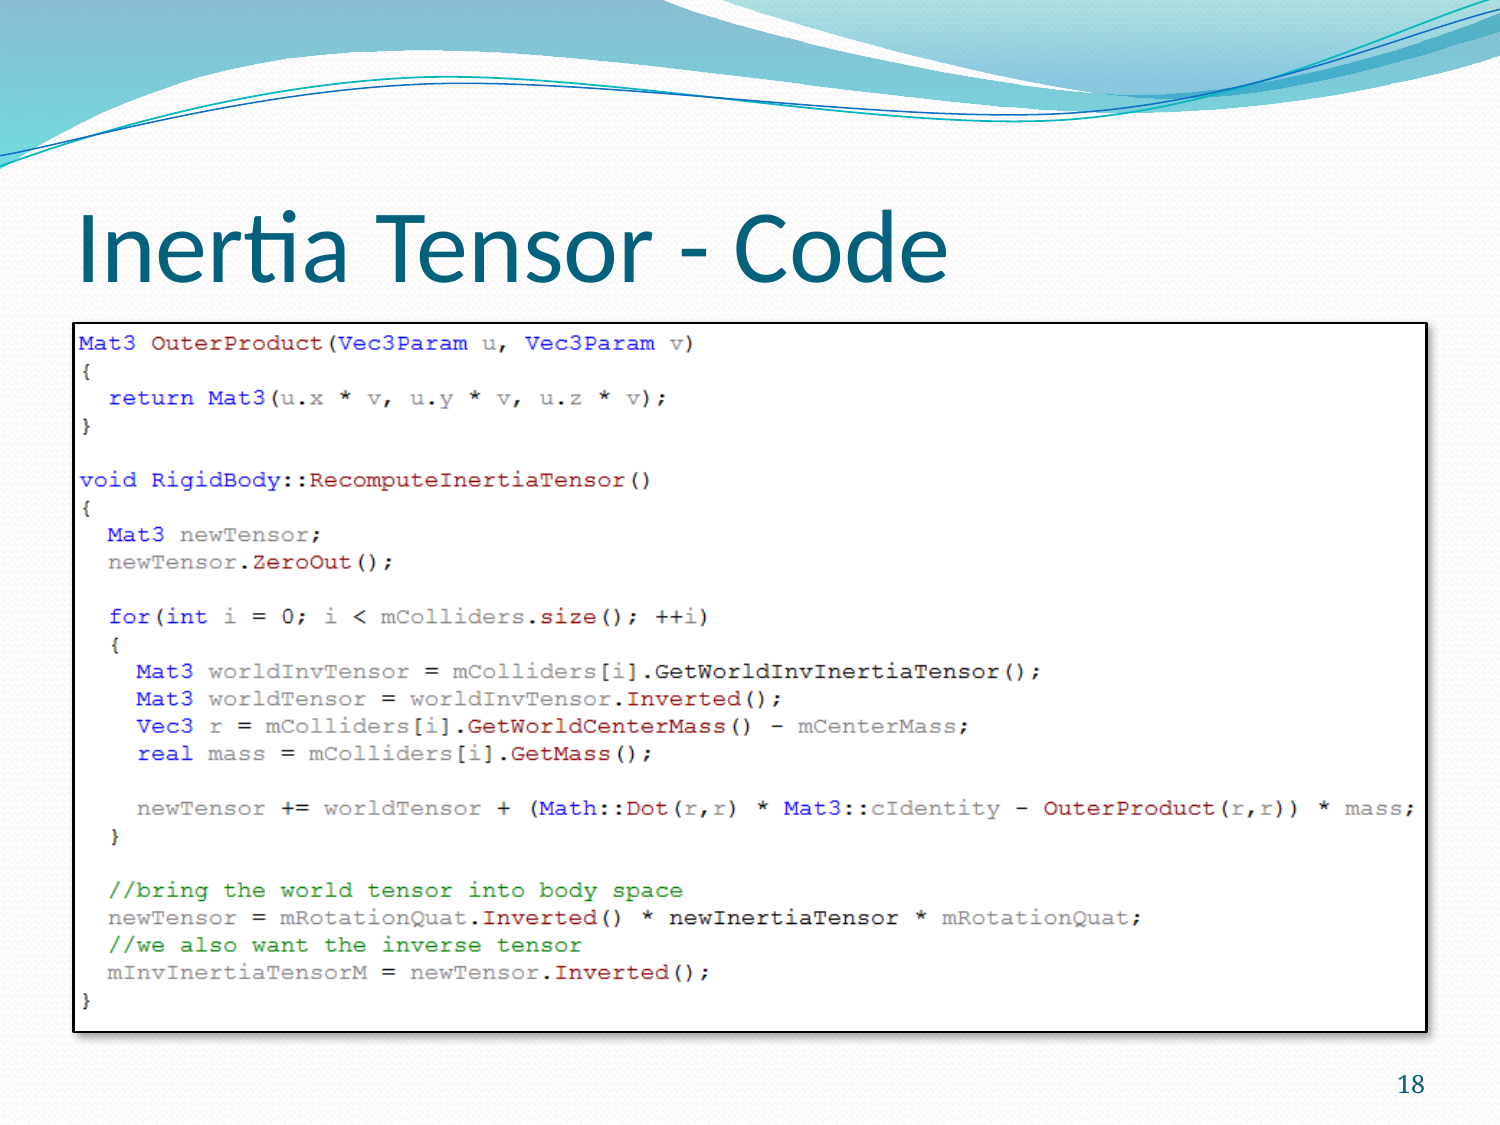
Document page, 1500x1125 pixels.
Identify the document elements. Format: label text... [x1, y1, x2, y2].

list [74, 323, 1426, 1031]
slide_number 18 [1299, 1043, 1425, 1103]
title Inertia Tensor - Code [75, 115, 1425, 303]
